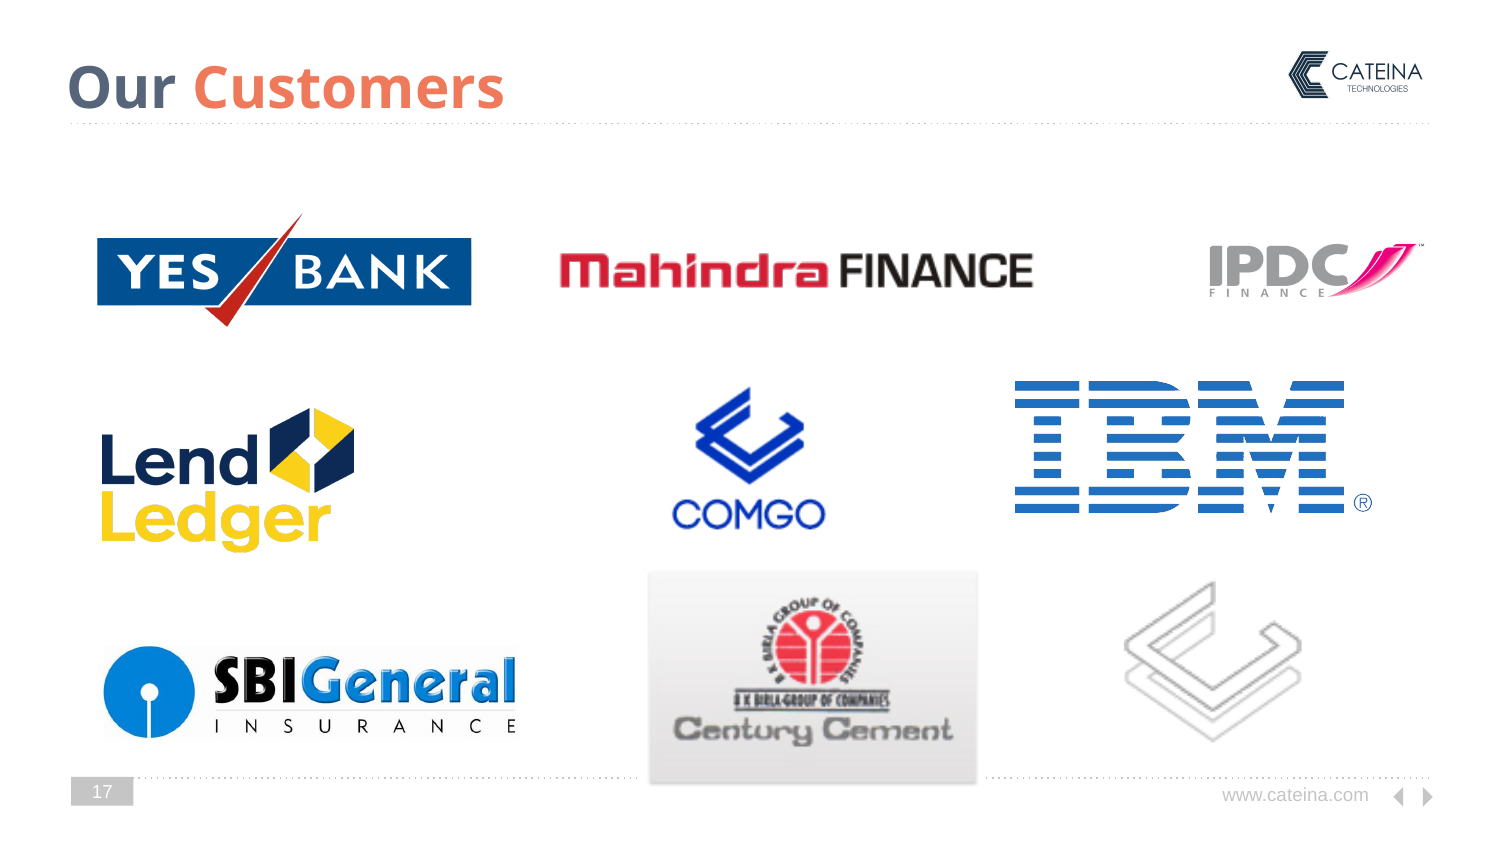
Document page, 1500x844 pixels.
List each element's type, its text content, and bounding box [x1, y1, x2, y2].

picture [1192, 223, 1429, 321]
picture [554, 249, 1040, 294]
picture [95, 210, 473, 329]
picture [547, 380, 953, 540]
picture [1014, 380, 1372, 513]
picture [1102, 552, 1325, 775]
picture [95, 632, 525, 754]
title Our Customers [51, 35, 1449, 112]
picture [642, 563, 985, 791]
slide_number 17 [71, 776, 134, 806]
picture [102, 408, 354, 553]
